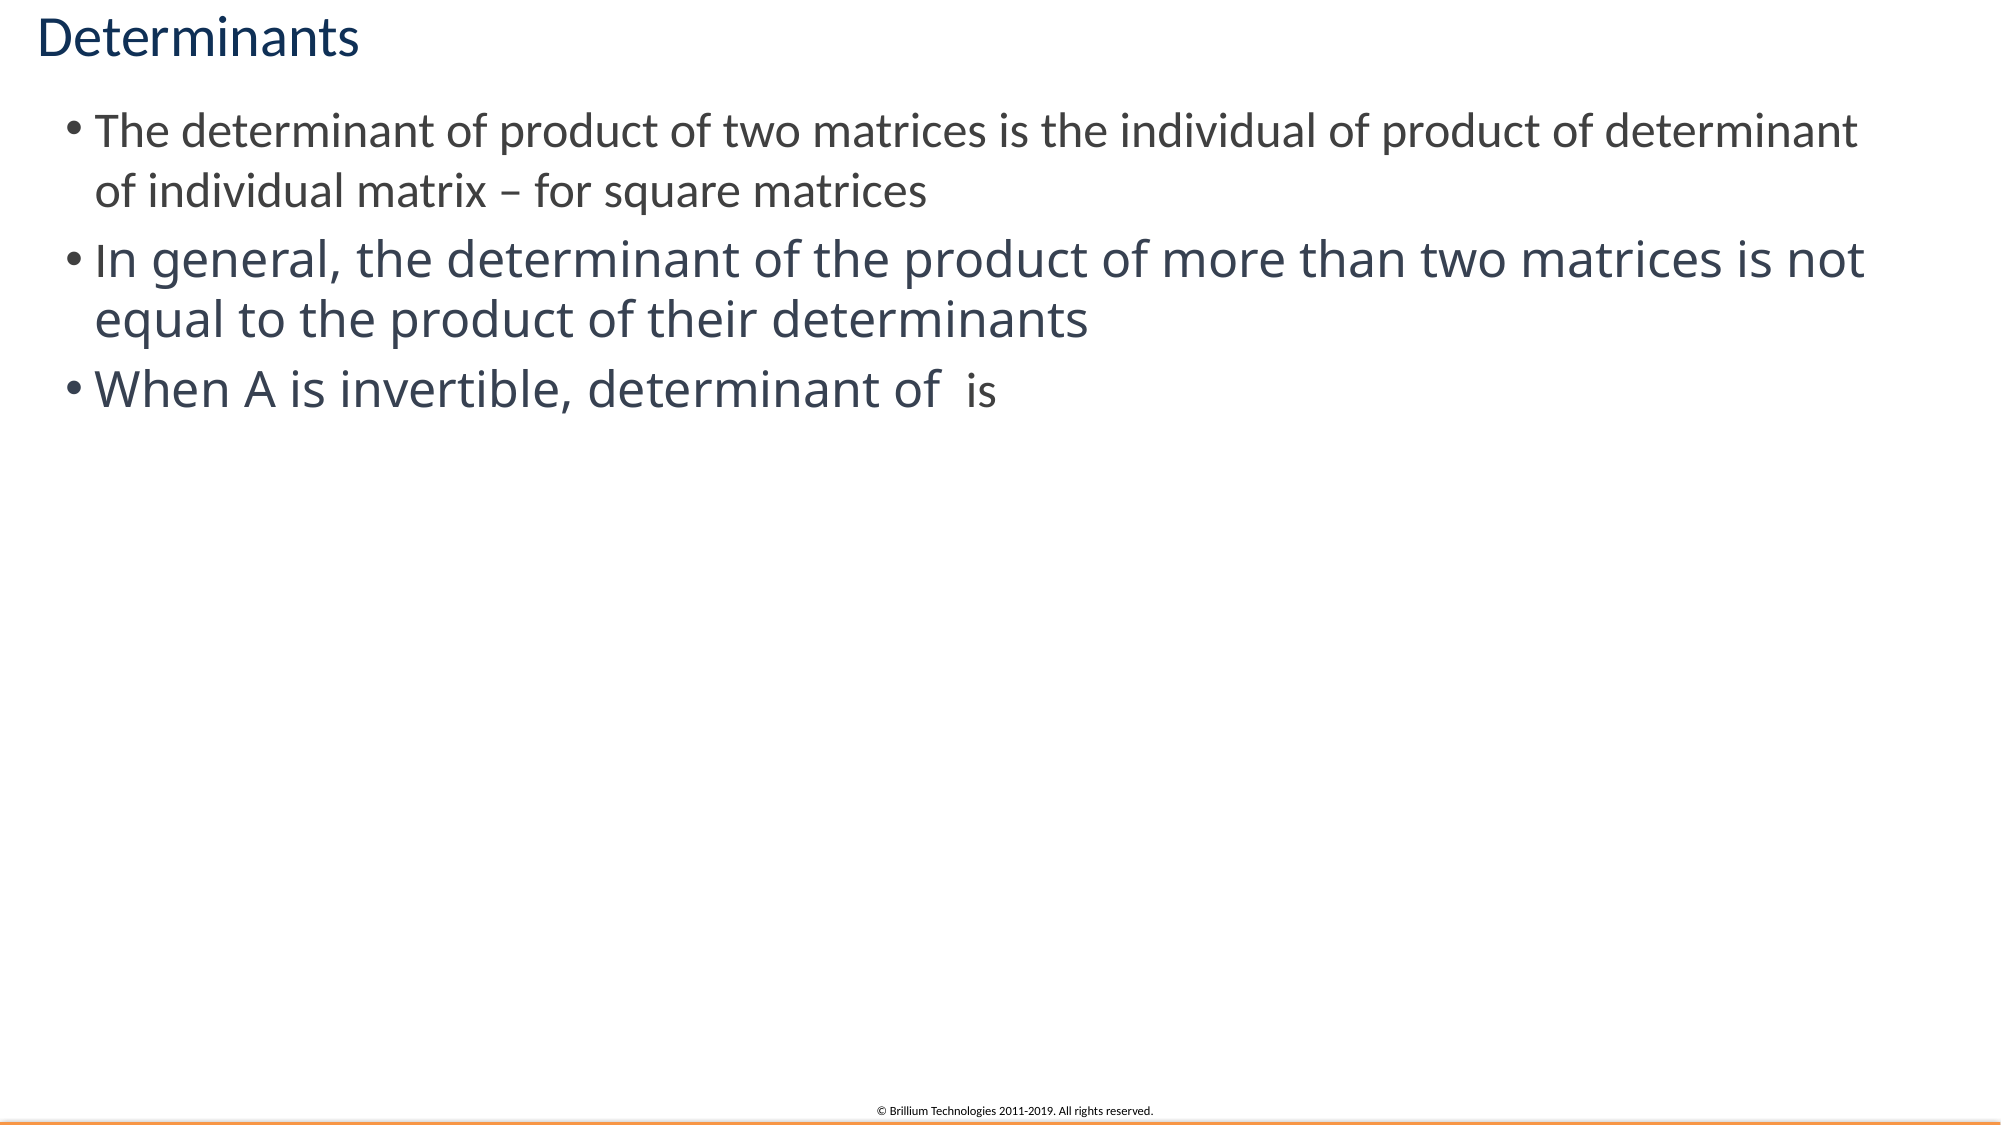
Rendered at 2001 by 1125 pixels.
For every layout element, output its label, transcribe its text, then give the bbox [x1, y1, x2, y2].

title Determinants [22, 0, 1900, 66]
